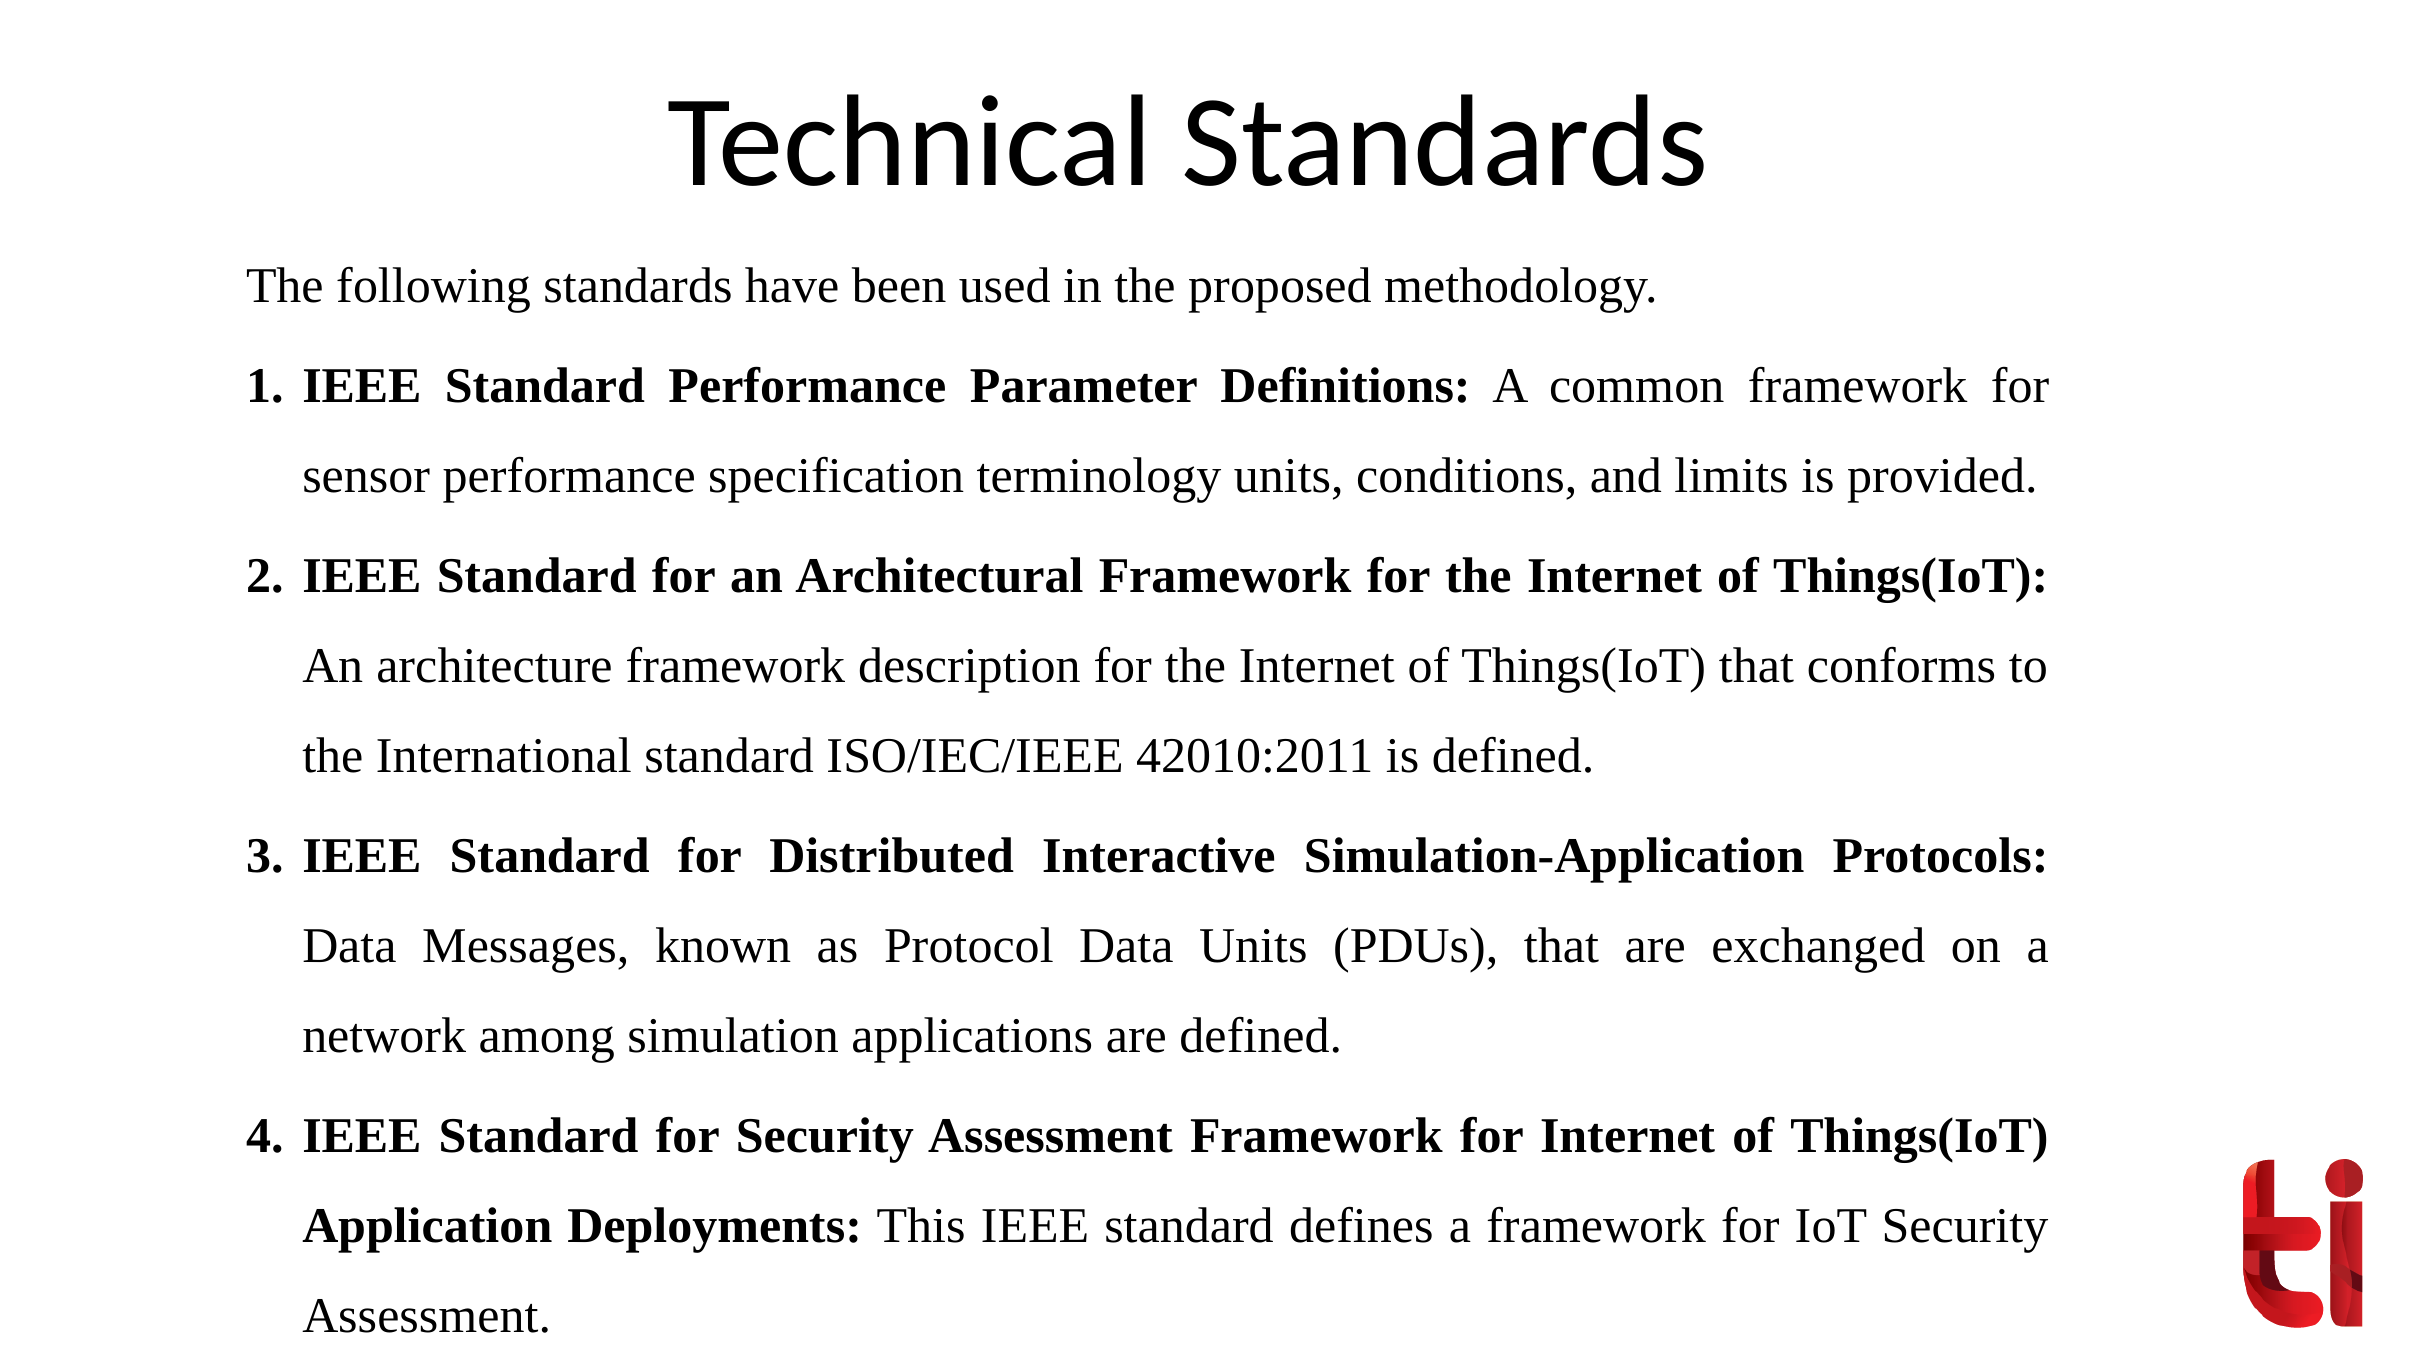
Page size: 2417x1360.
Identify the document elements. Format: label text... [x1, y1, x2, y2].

title Technical Standards [392, 43, 1985, 221]
list The following standards have been used in the proposed methodology. IEEE Standard Performance Parameter Definitions: A common framework for sensor performance specification terminology units, conditions, and limits is provided. IEEE Standard for an Architectural Framework for the Internet of Things(IoT): An architecture framework description for the Internet of Things(IoT) that conforms to the International standard ISO/IEC/IEEE 42010:2011 is defined. IEEE Standard for Distributed Interactive Simulation-Application Protocols: Data Messages, known as Protocol Data Units (PDUs), that are exchanged on a network among simulation applications are defined. IEEE Standard for Security Assessment Framework for Internet of Things(IoT) Application Deployments: This IEEE standard defines a framework for IoT Security Assessment. [224, 221, 2071, 1343]
picture [2216, 1142, 2392, 1344]
